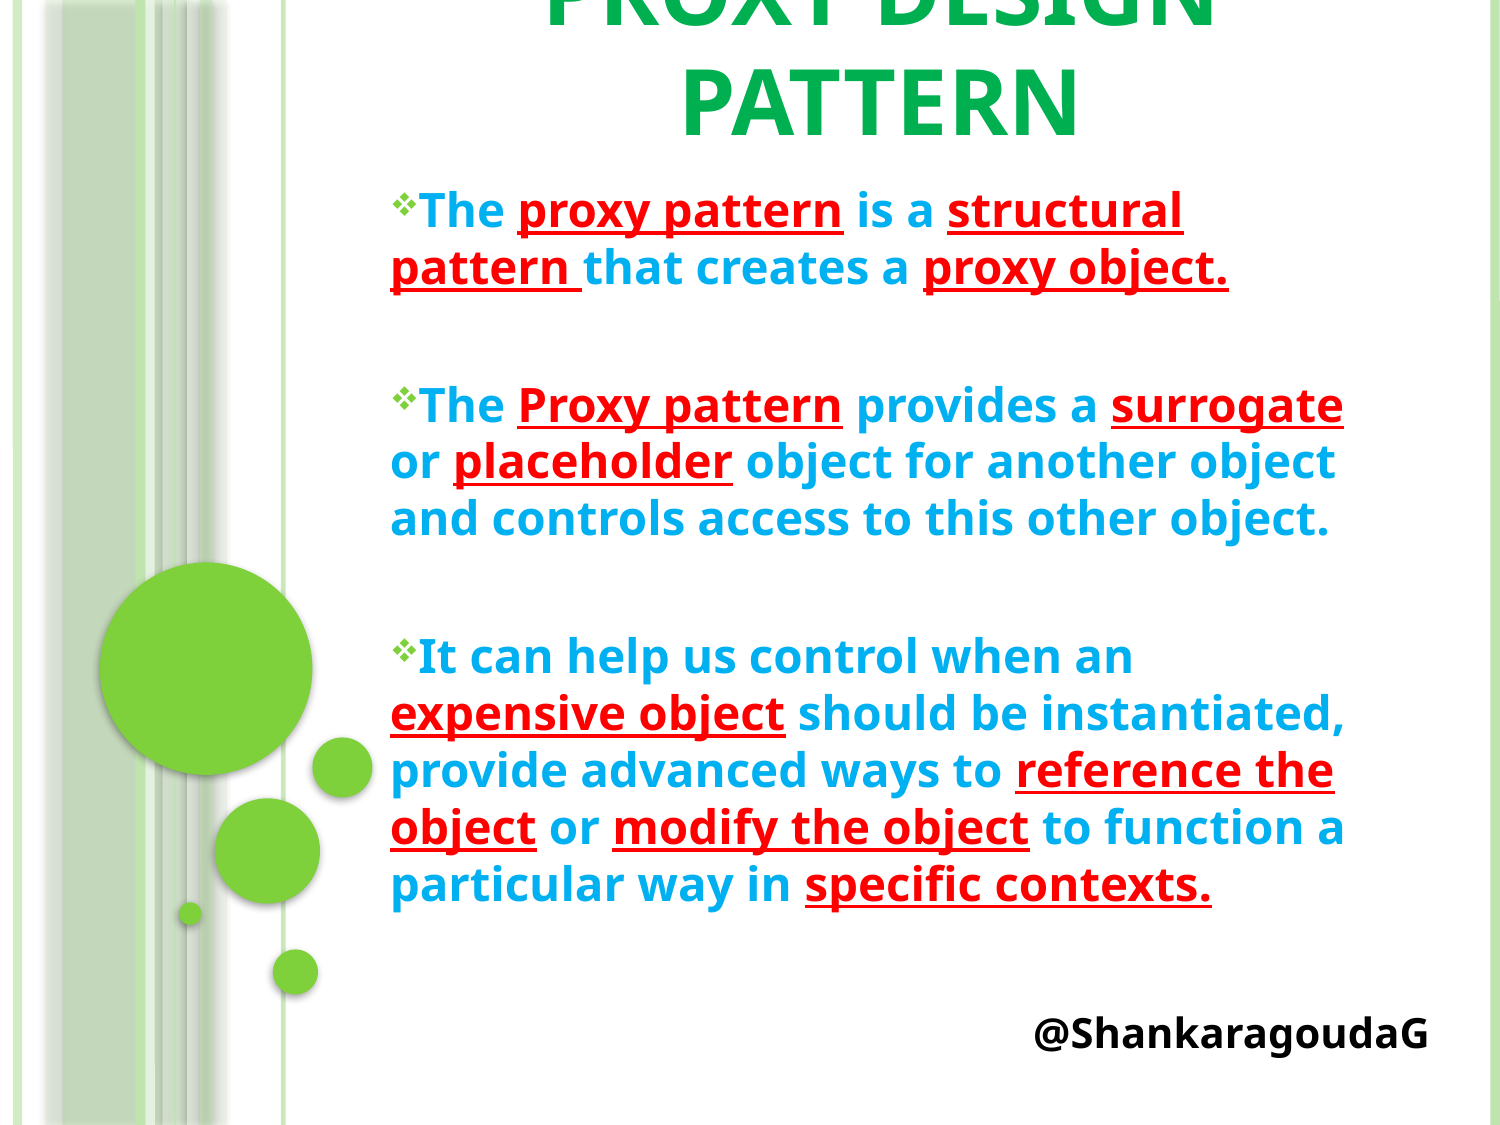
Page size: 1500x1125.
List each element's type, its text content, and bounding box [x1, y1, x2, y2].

text_box @ShankaragoudaG [1018, 999, 1445, 1065]
title Proxy Design Pattern [375, 54, 1388, 161]
subtitle The proxy pattern is a structural pattern that creates a proxy object. The Proxy pattern provides a surrogate or placeholder object for another object and controls access to this other object. It can help us control when an expensive object should be instantiated, provide advanced ways to reference the object or modify the object to function a particular way in specific contexts. [375, 172, 1388, 999]
